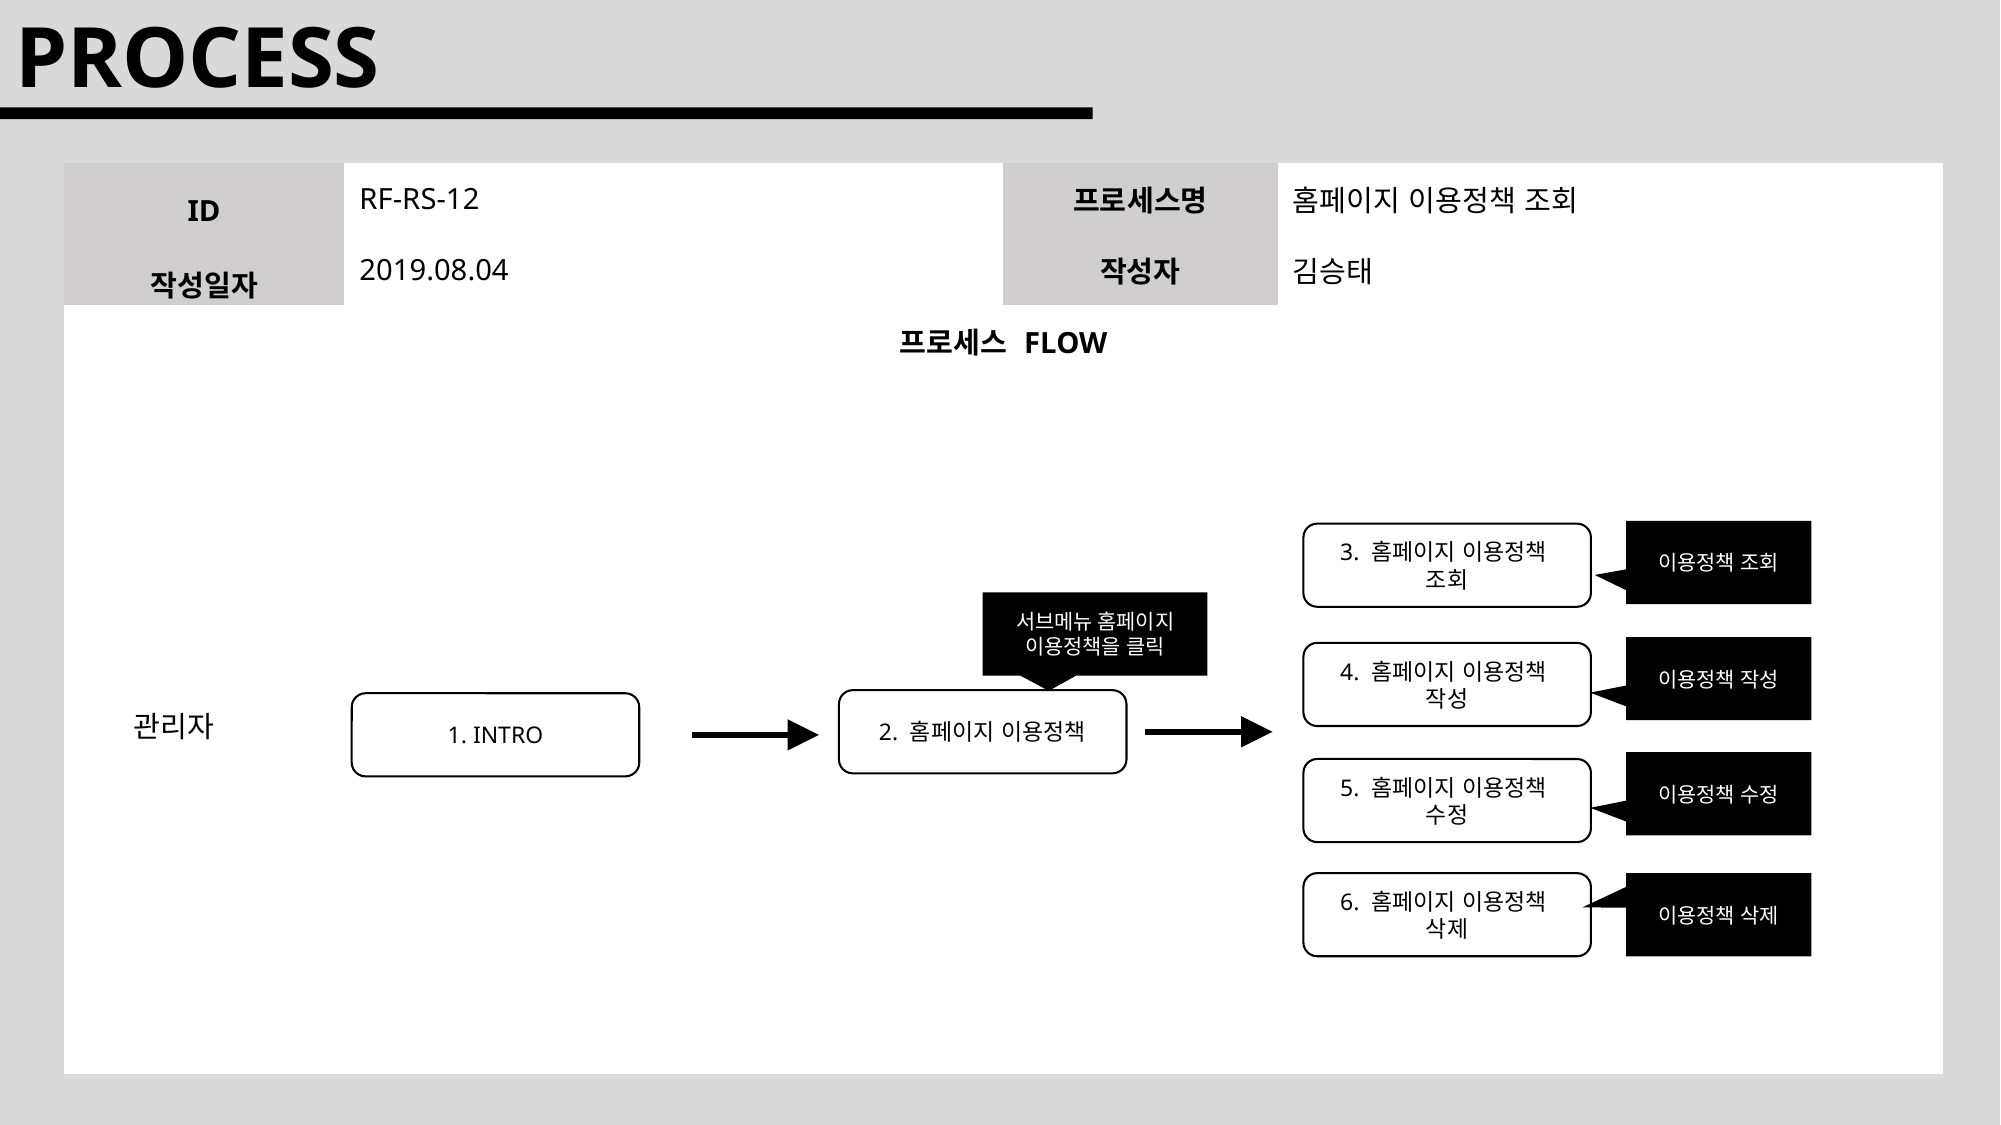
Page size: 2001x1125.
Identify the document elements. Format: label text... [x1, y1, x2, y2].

text_box 이용정책 수정 [1586, 751, 1813, 837]
table_header 프로세스명 [1003, 163, 1278, 234]
table_cell 2019.08.04 [344, 234, 1003, 305]
text_box 2. 홈페이지 이용정책 [837, 689, 1128, 775]
table_cell 김승태 [1278, 234, 1943, 305]
table_cell 프로세스 FLOW [64, 305, 1943, 377]
table_cell 작성일자 [64, 234, 344, 305]
text_box [0, 0, 2000, 1125]
table_header ID [64, 163, 344, 234]
table_cell 관리자 [64, 377, 285, 1074]
text_box PROCESS [0, 0, 395, 106]
table_cell 작성자 [1003, 234, 1278, 305]
table_header 홈페이지 이용정책 조회 [1278, 163, 1943, 234]
text_box 이용정책 삭제 [1582, 872, 1813, 958]
text_box 3. 홈페이지 이용정책 조회 [1302, 522, 1592, 608]
text_box [0, 106, 1094, 120]
text_box 6. 홈페이지 이용정책 삭제 [1302, 872, 1592, 958]
text_box 1. INTRO [350, 692, 641, 778]
table_header RF-RS-12 [344, 163, 1003, 234]
text_box 5. 홈페이지 이용정책 수정 [1302, 757, 1592, 844]
text_box 이용정책 작성 [1586, 635, 1813, 722]
text_box 서브메뉴 홈페이지 이용정책을 클릭 [981, 591, 1209, 689]
table_cell [285, 377, 1943, 1074]
text_box 4. 홈페이지 이용정책 작성 [1302, 641, 1592, 728]
text_box 이용정책 조회 [1591, 519, 1813, 606]
